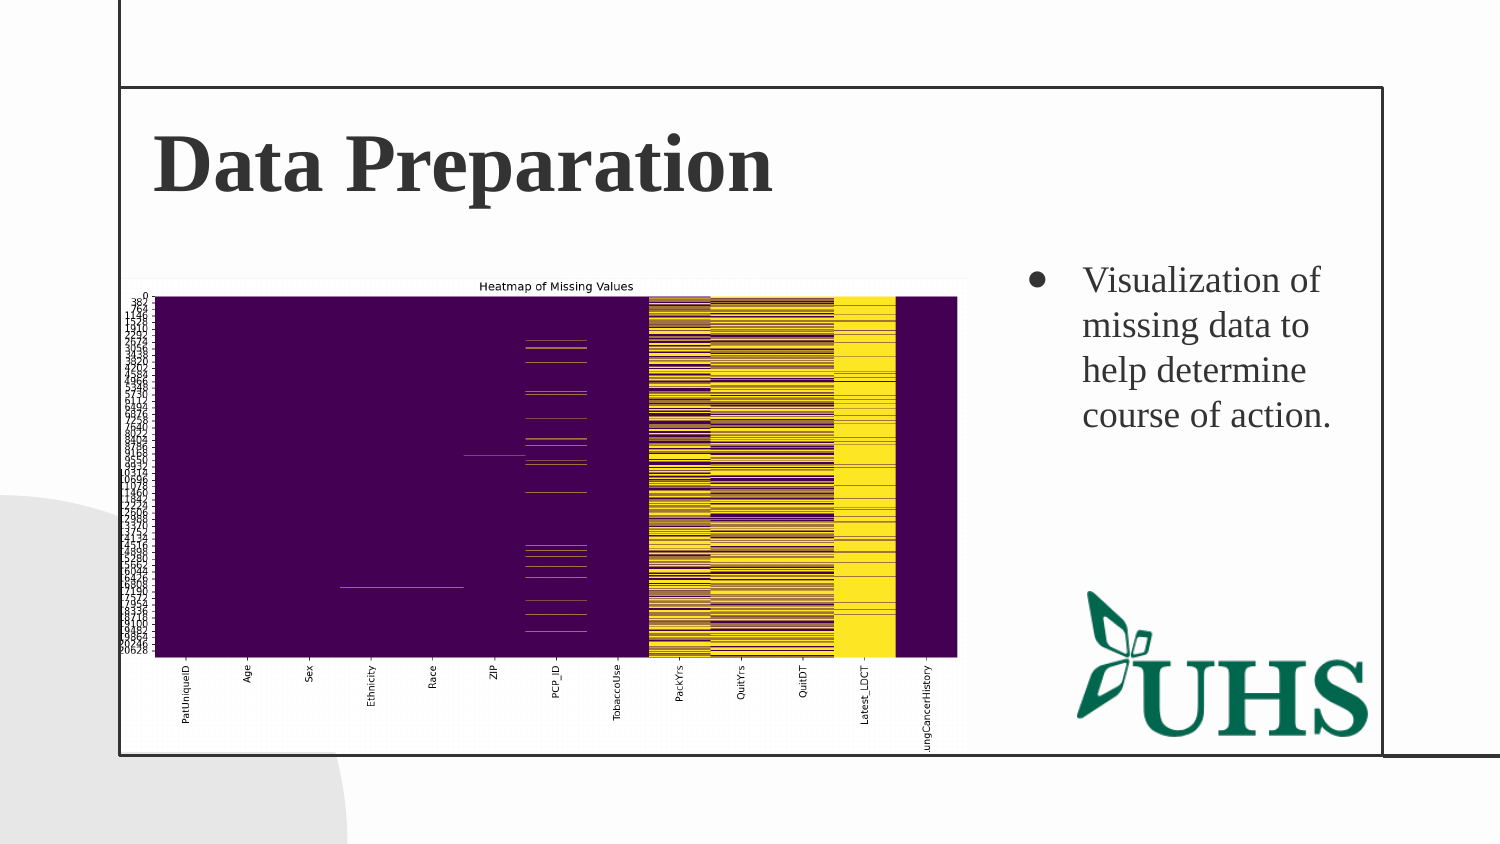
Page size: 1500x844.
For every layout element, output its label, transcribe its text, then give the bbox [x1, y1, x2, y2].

title Data Preparation [138, 116, 838, 224]
picture [1076, 590, 1369, 739]
text_box Visualization of missing data to help determine course of action. [992, 239, 1369, 453]
picture [121, 278, 968, 753]
